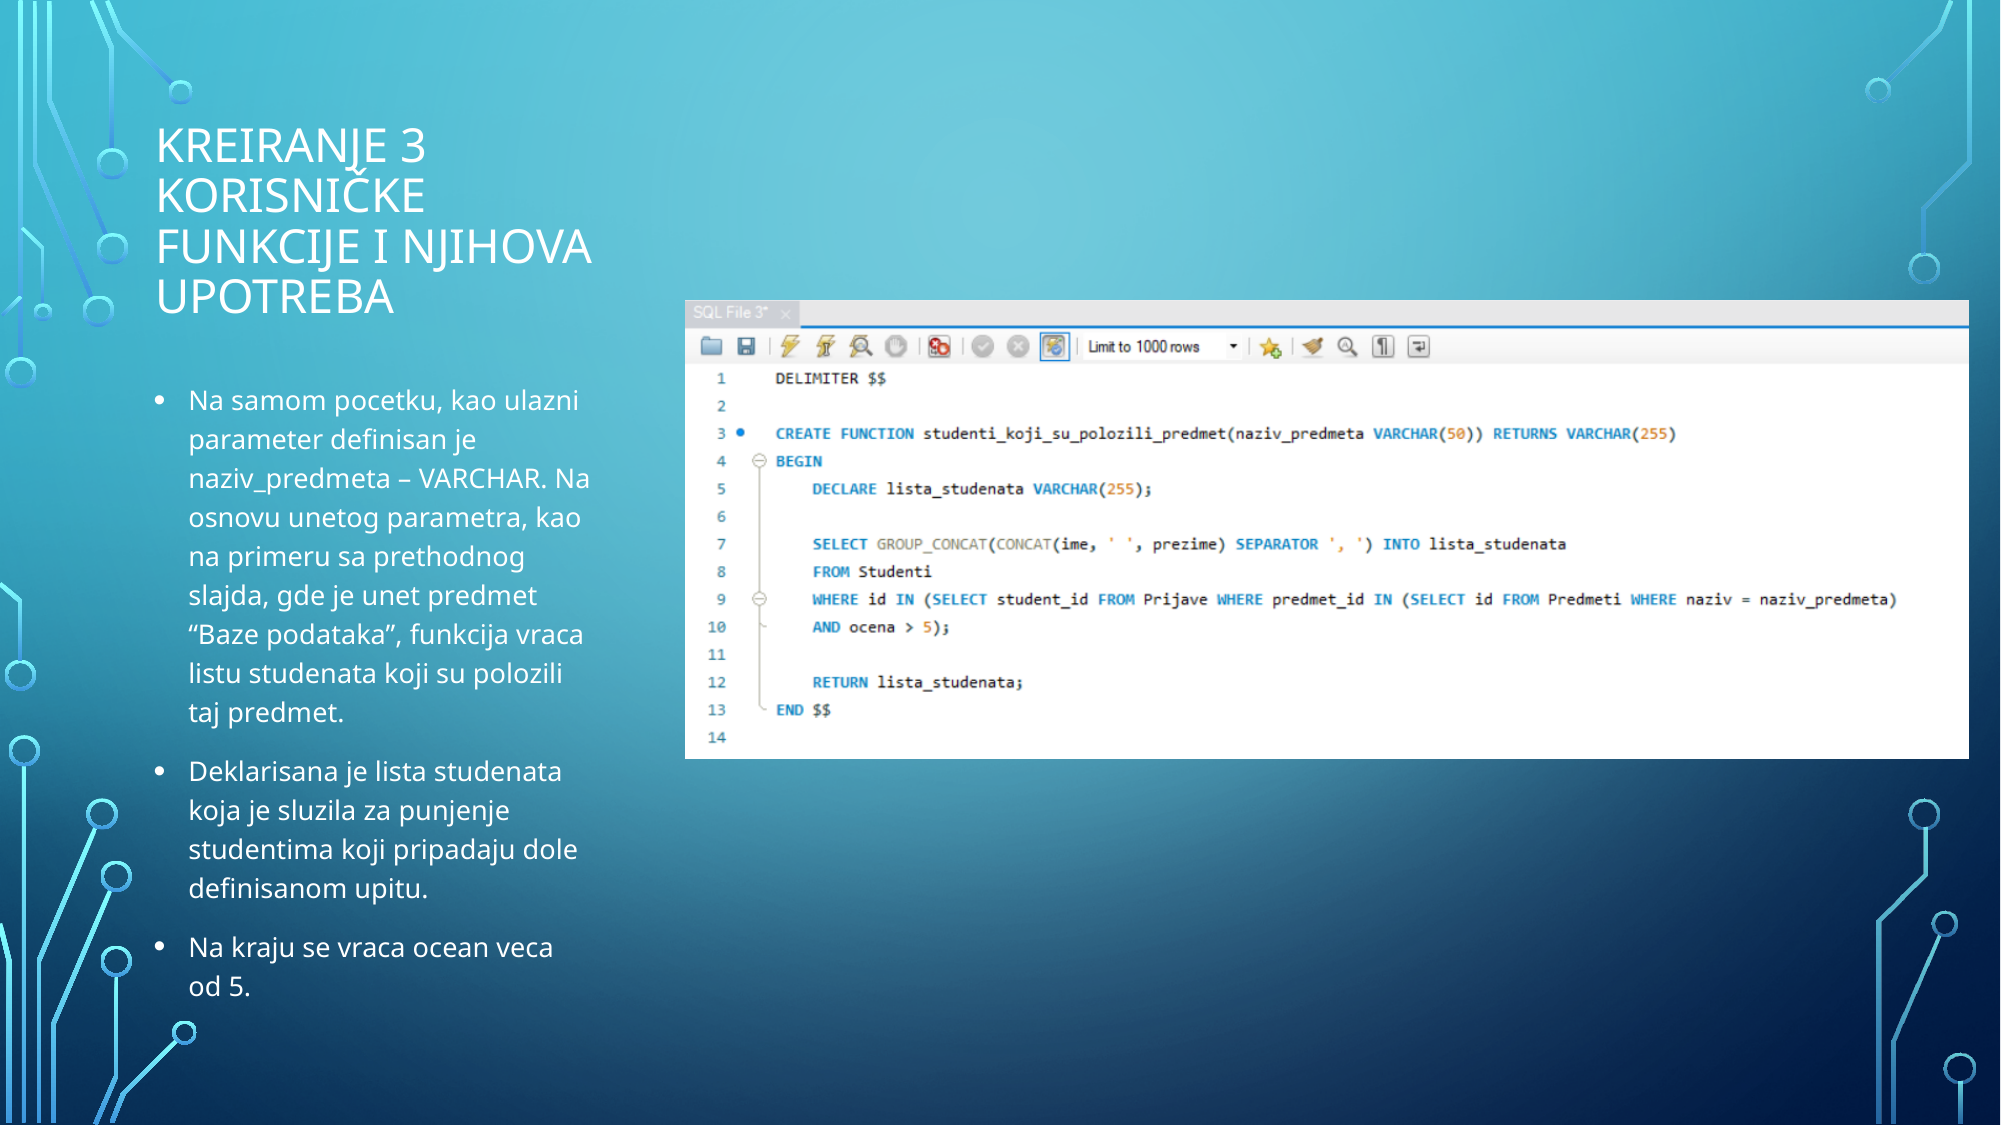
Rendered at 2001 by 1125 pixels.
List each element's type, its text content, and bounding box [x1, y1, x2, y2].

title Kreiranje 3 korisničke funkcije i njihova upotreba [140, 101, 609, 344]
list Na samom pocetku, kao ulazni parameter definisan je naziv_predmeta – VARCHAR. Na osnovu unetog parametra, kao na primeru sa prethodnog slajda, gde je unet predmet “Baze podataka”, funkcija vraca listu studenata koji su polozili taj predmet. Deklarisana je lista studenata koja je sluzila za punjenje studentima koji pripadaju dole definisanom upitu. Na kraju se vraca ocean veca od 5. [138, 369, 609, 1019]
picture [685, 300, 1970, 759]
